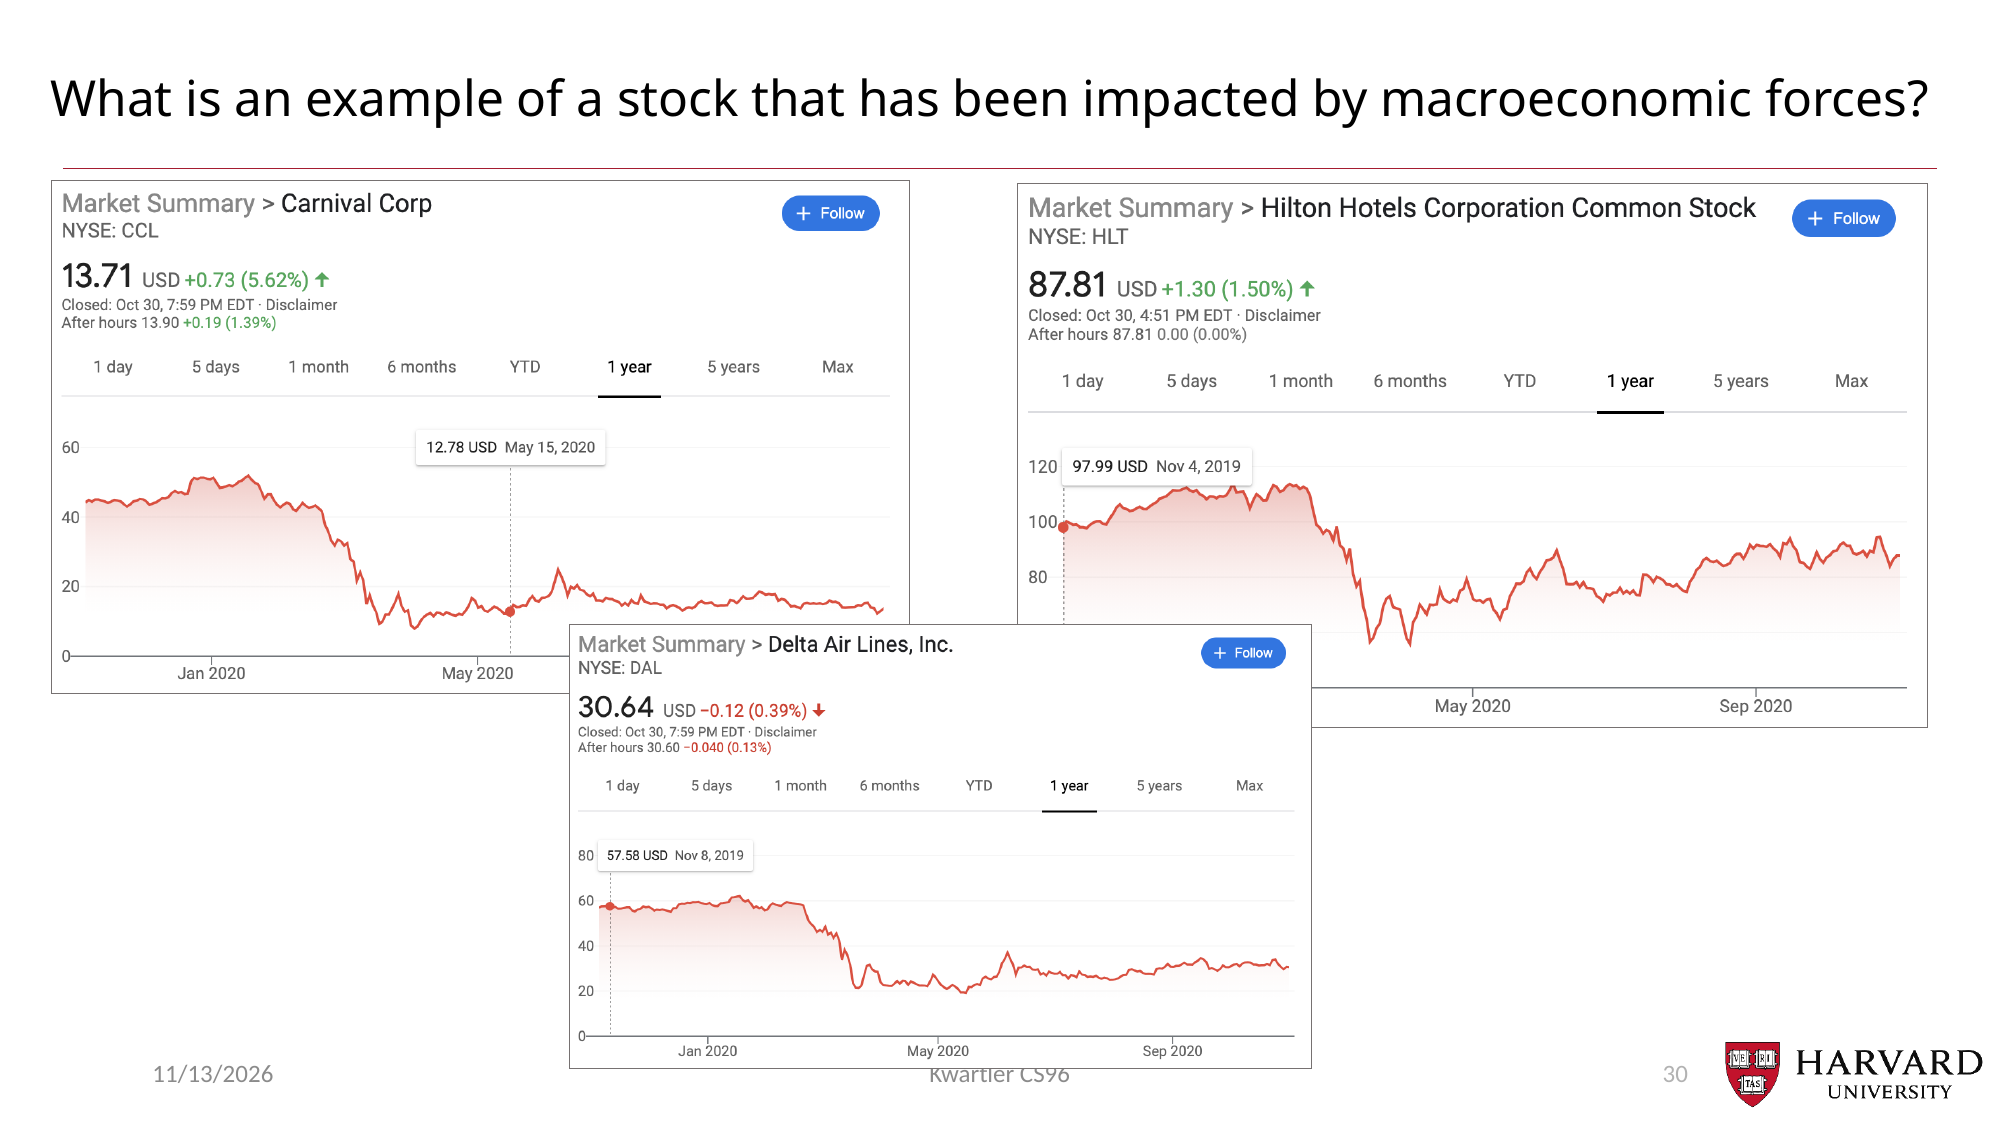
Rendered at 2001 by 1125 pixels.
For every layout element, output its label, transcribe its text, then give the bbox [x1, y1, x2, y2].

picture [51, 180, 1928, 1069]
title What is an example of a stock that has been impacted by macroeconomic forces? [35, 59, 1955, 142]
footer Kwartler CS96 [662, 1042, 1338, 1103]
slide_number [137, 1042, 588, 1103]
picture [1703, 1024, 2001, 1125]
slide_number 30 [1375, 1042, 1704, 1103]
